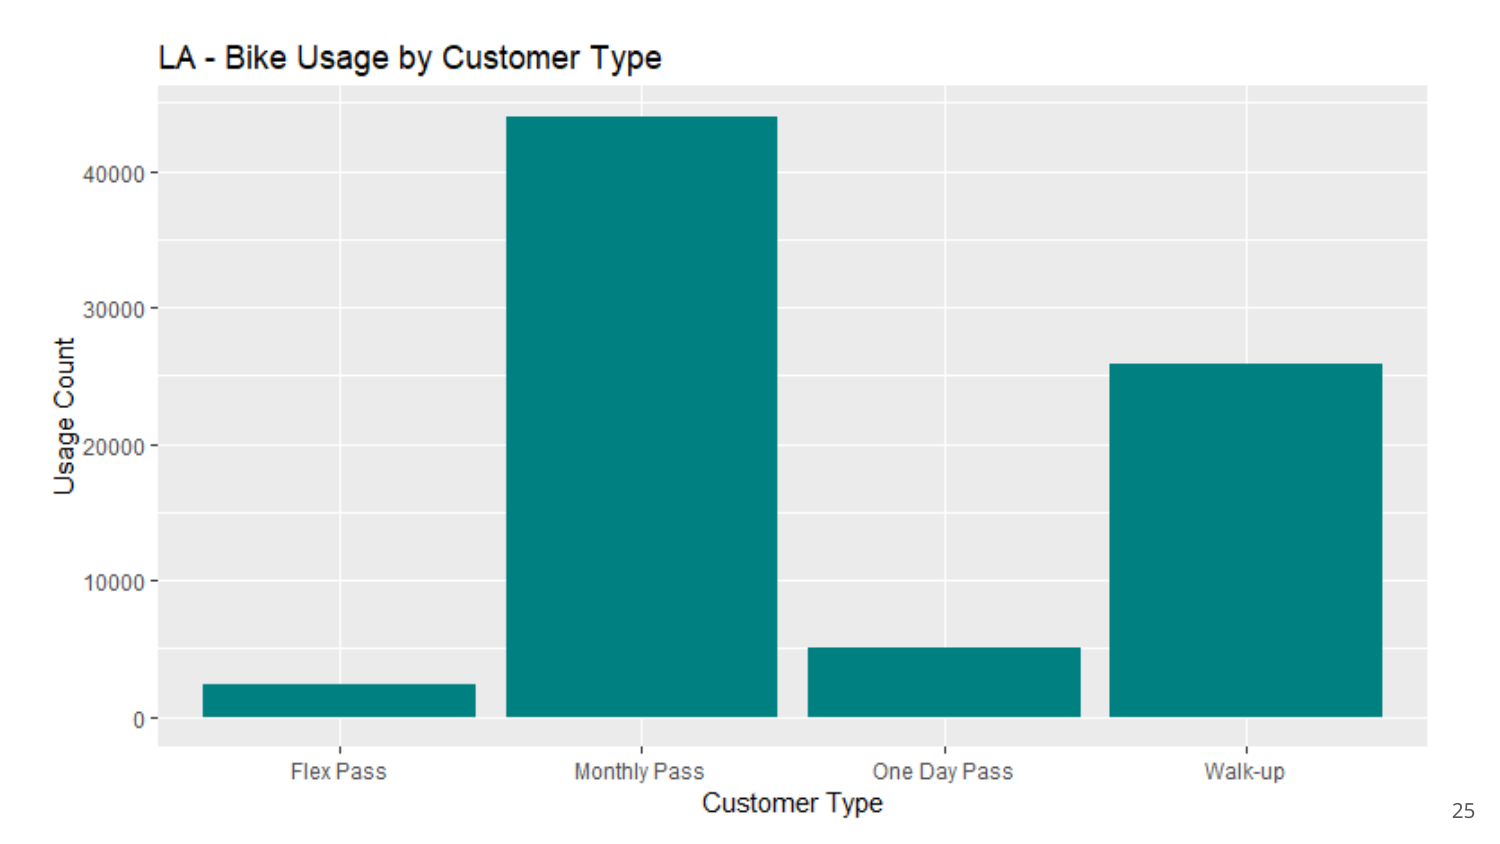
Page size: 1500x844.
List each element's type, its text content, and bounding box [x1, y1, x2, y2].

picture [38, 28, 1442, 832]
slide_number ‹#› [1400, 779, 1491, 844]
